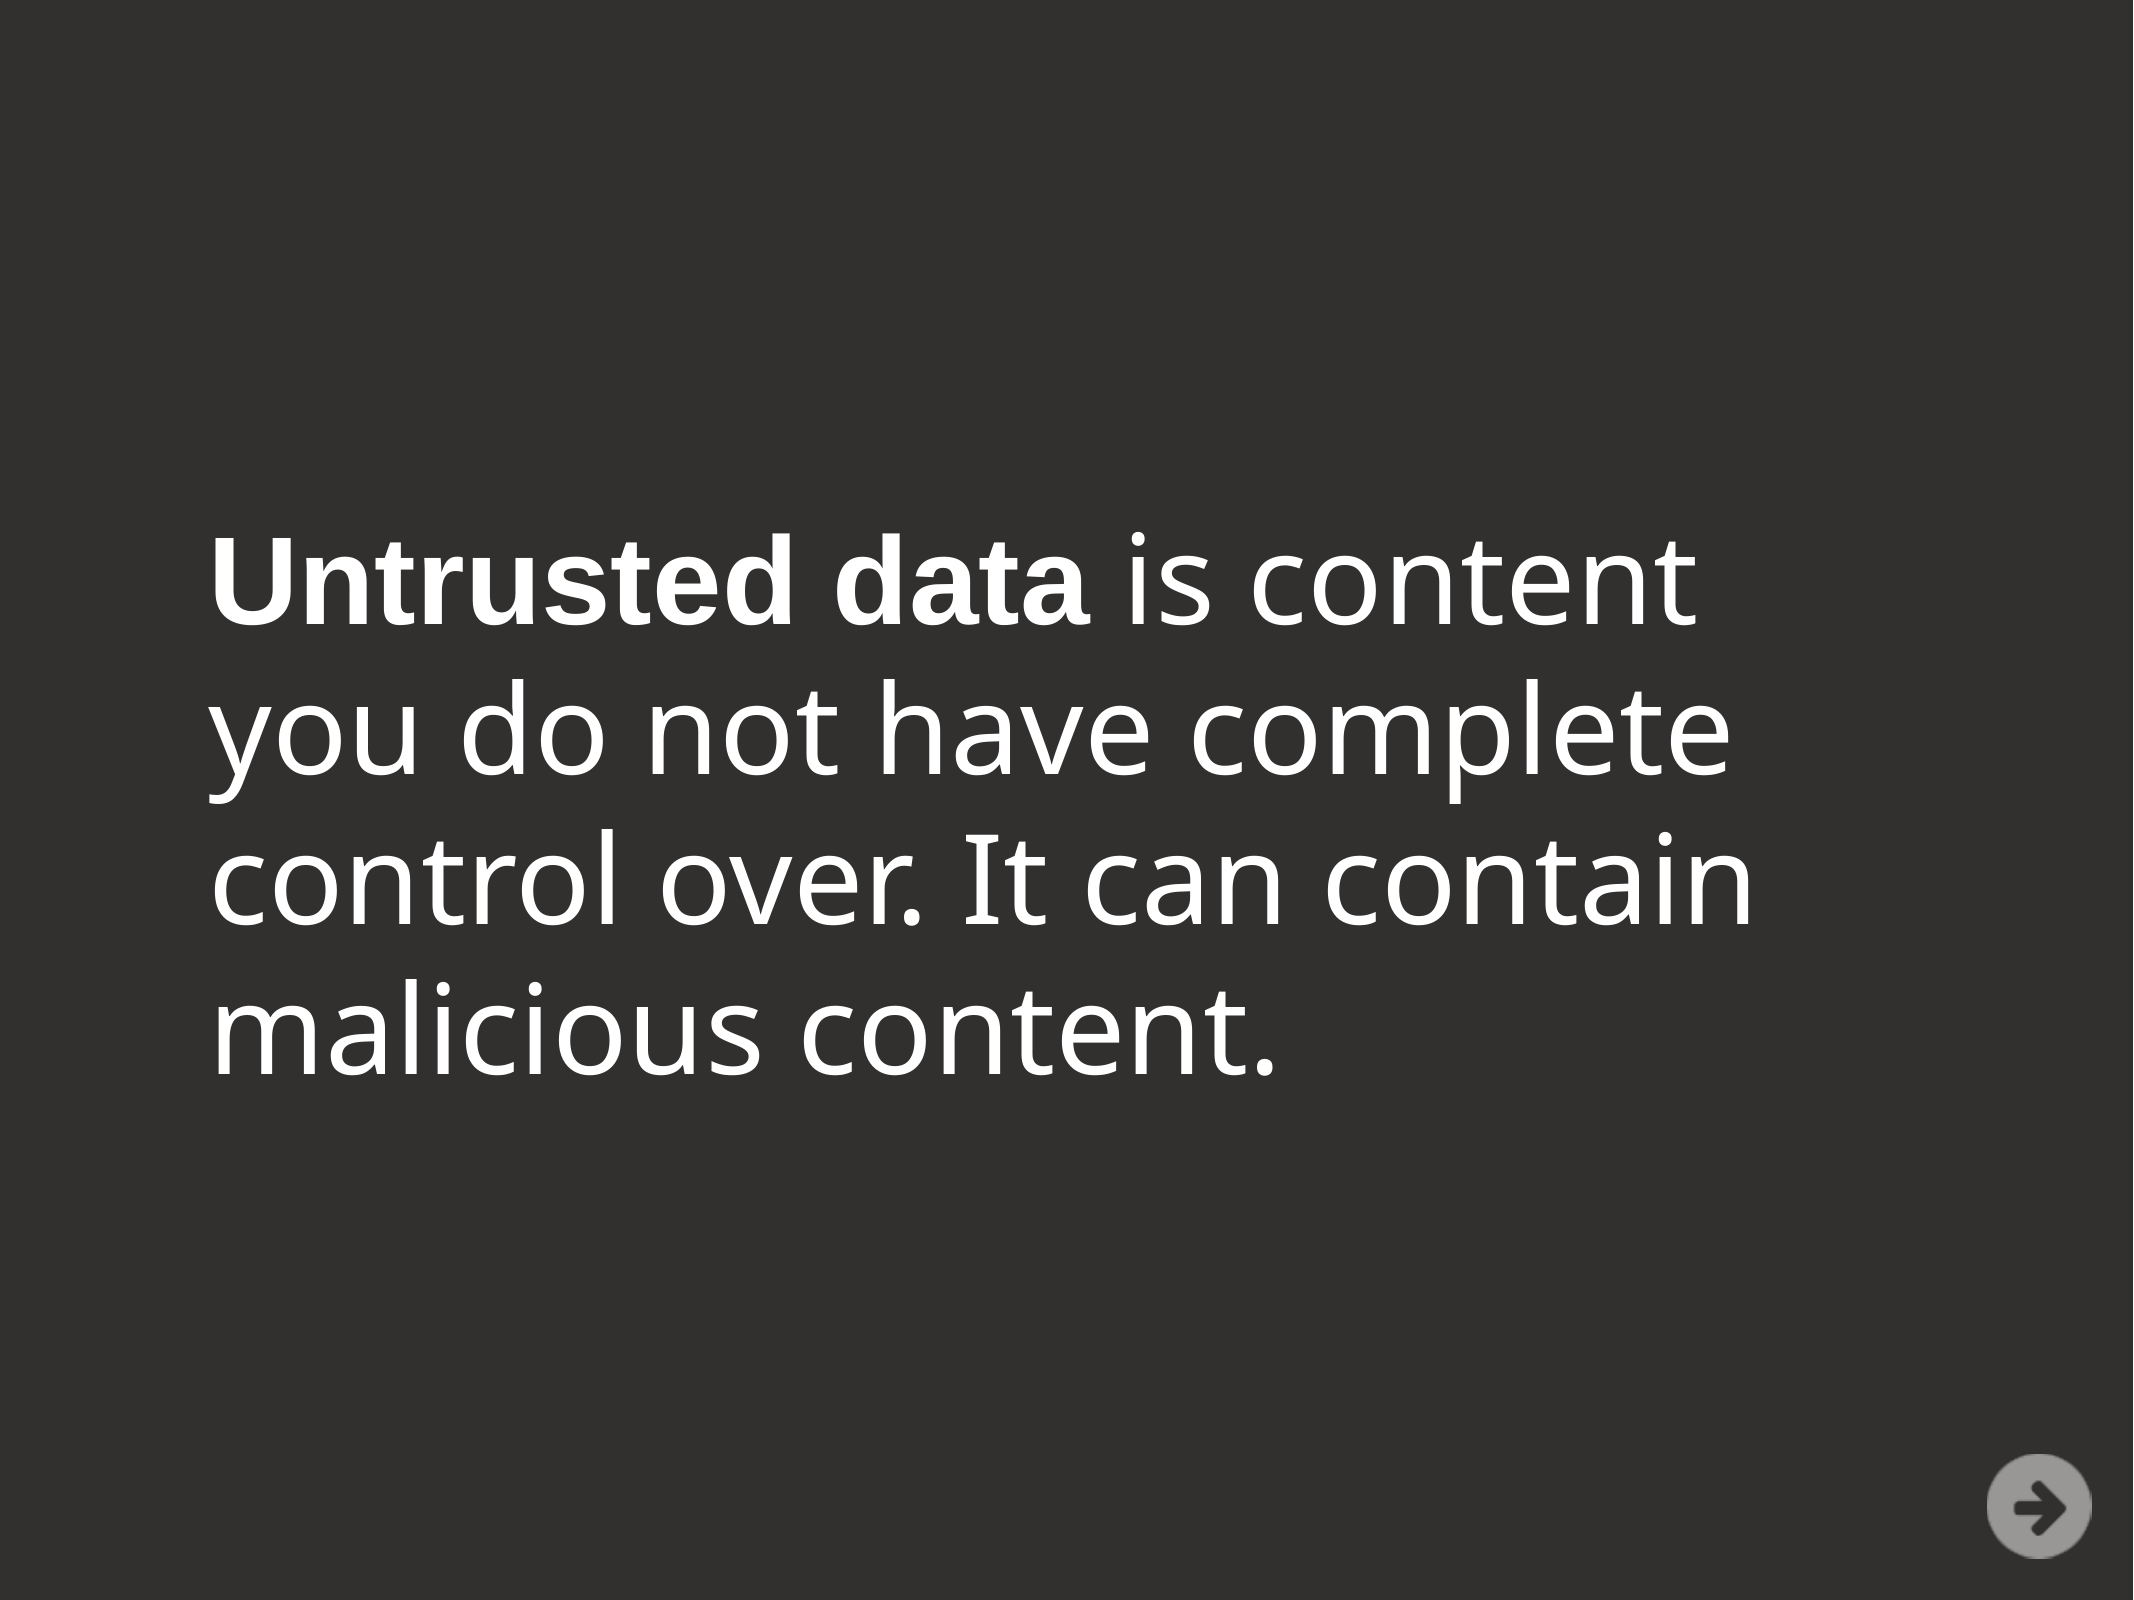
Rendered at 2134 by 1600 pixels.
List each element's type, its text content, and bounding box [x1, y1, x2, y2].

title Untrusted data is content you do not have complete control over. It can contain malicious content. [0, 0, 2134, 1600]
picture [1987, 1453, 2092, 1559]
